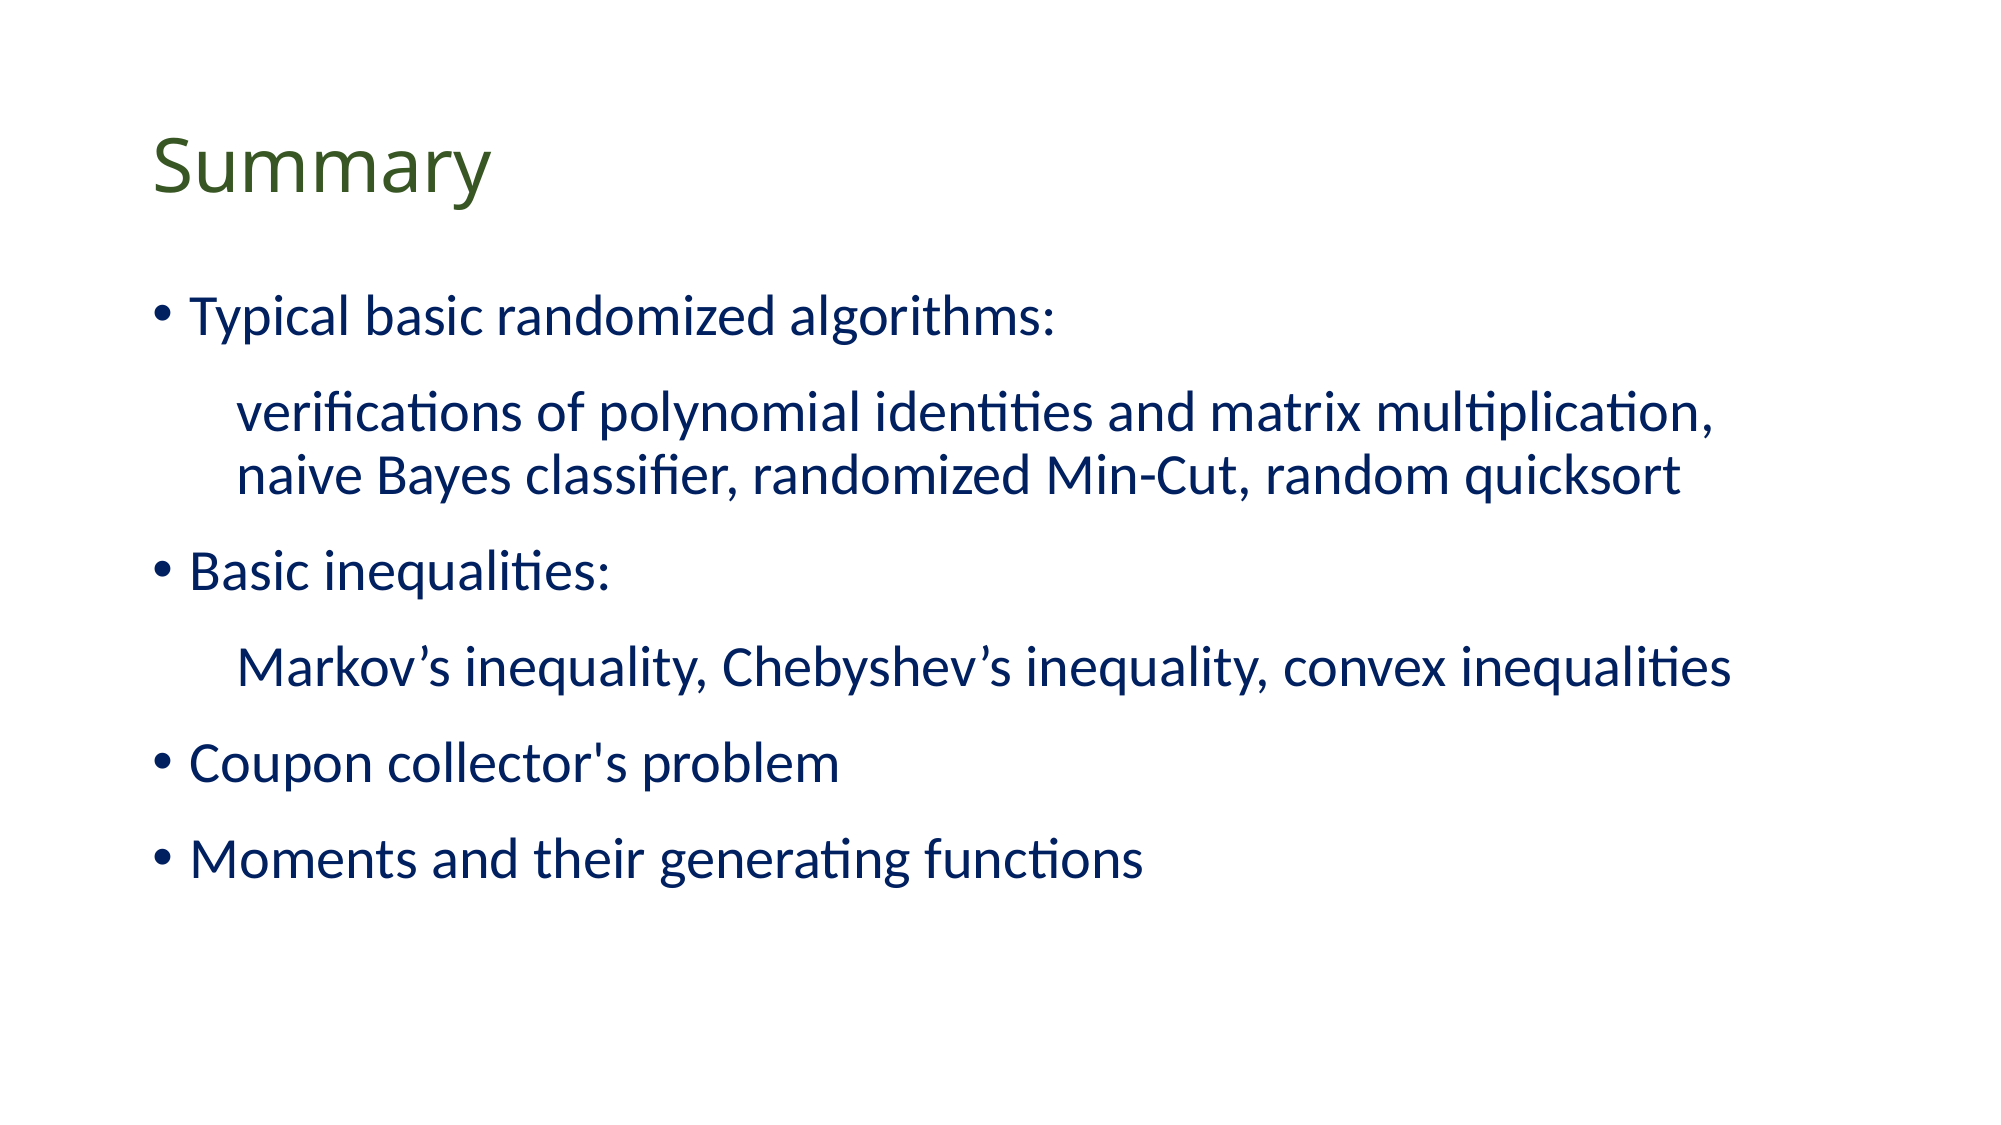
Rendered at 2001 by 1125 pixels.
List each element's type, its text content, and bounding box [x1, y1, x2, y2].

title Summary [137, 59, 1863, 277]
list Typical basic randomized algorithms: verifications of polynomial identities and matrix multiplication, naive Bayes classifier, randomized Min-Cut, random quicksort Basic inequalities: Markov’s inequality, Chebyshev’s inequality, convex inequalities Coupon collector's problem Moments and their generating functions [137, 277, 1863, 1014]
